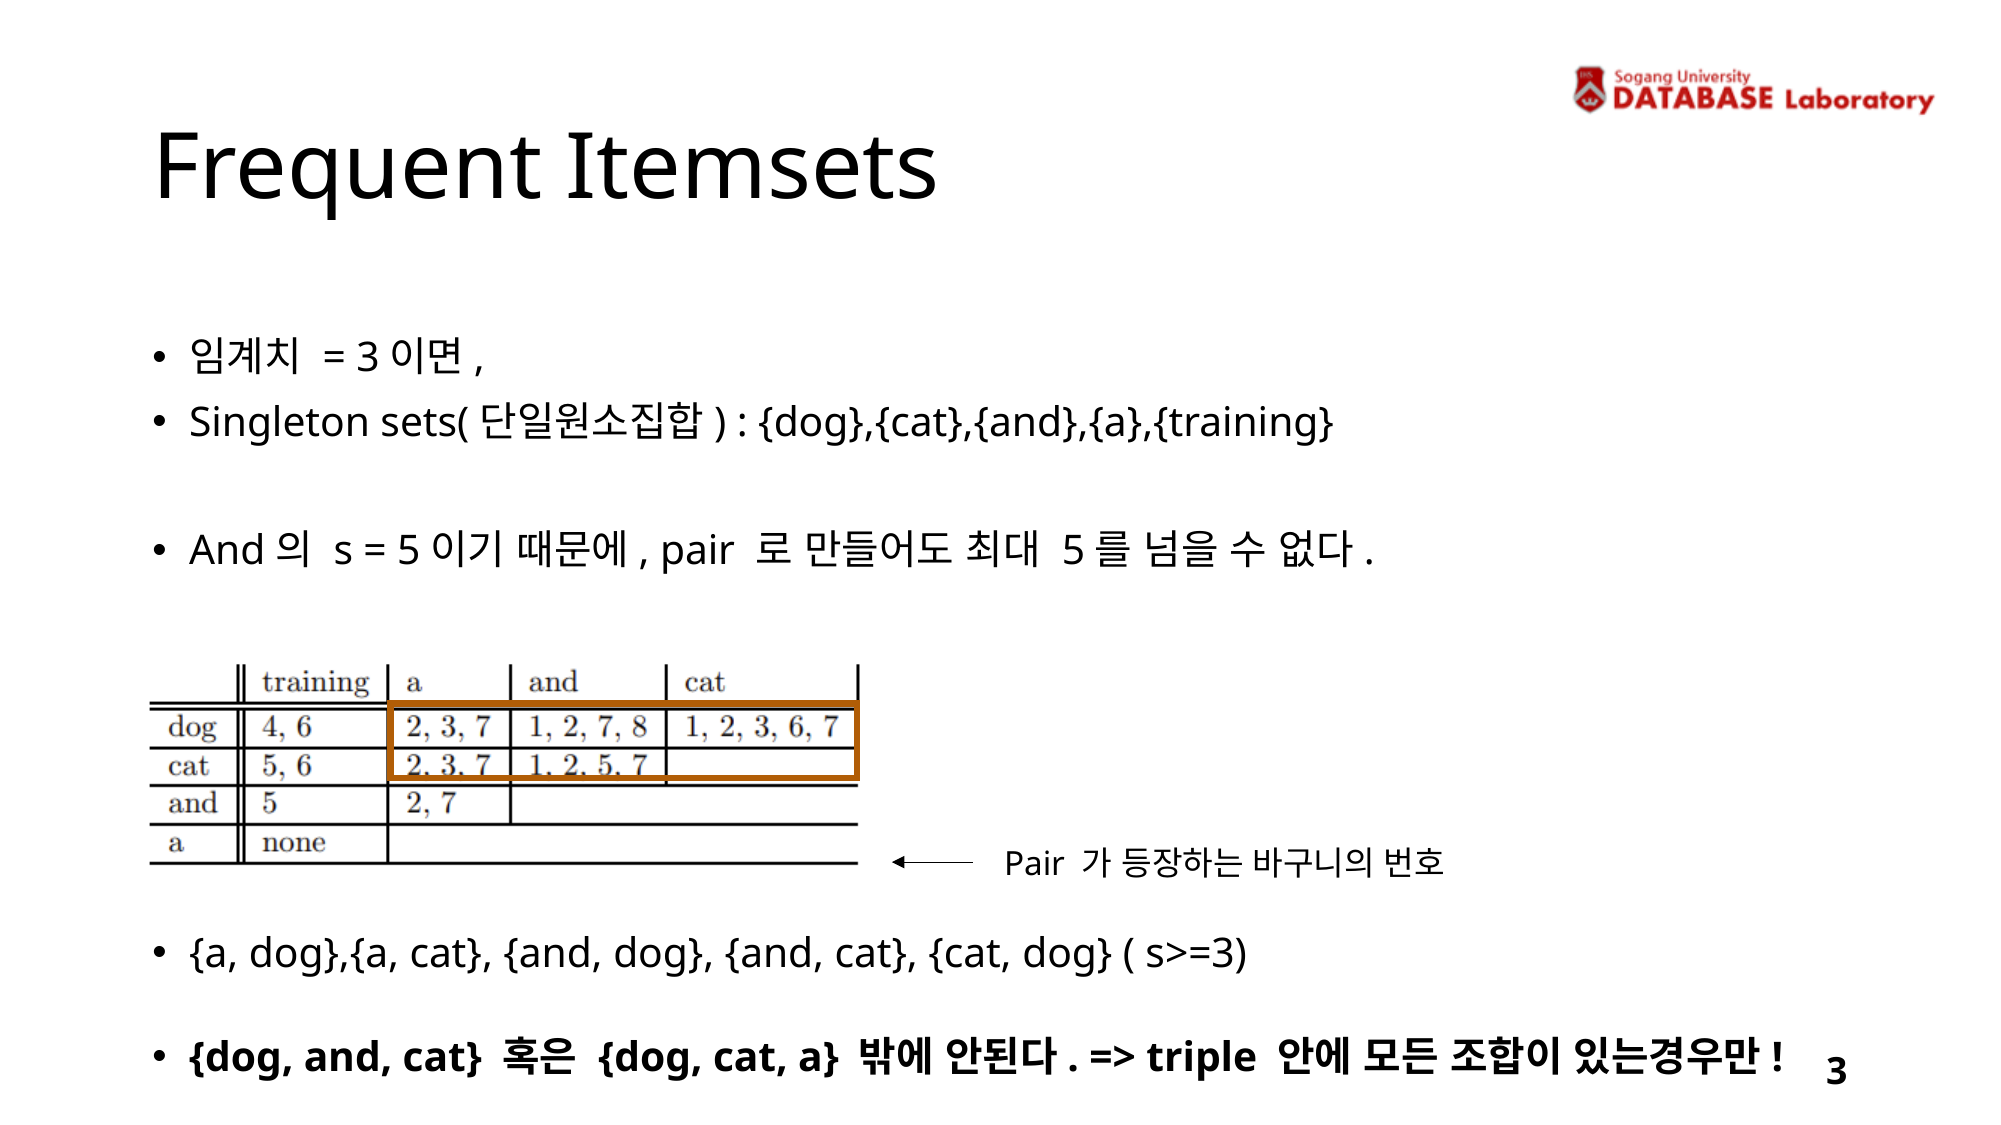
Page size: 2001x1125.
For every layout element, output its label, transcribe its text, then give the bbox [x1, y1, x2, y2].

picture [1863, 59, 1951, 141]
list 임계치 = 3이면, Singleton sets(단일원소집합) : {dog},{cat},{and},{a},{training} And의 s = 5이기 때문에, pair 로 만들어도 최대 5를 넘을 수 없다. {a, dog},{a, cat}, {and, dog}, {and, cat}, {cat, dog} ( s>=3) {dog, and, cat} 혹은 {dog, cat, a} 밖에 안된다. => triple 안에 모든 조합이 있는경우만! [137, 328, 1891, 1091]
text_box Pair 가 등장하는 바구니의 번호 [989, 834, 1461, 889]
title Frequent Itemsets [137, 59, 1863, 278]
picture [137, 646, 870, 890]
slide_number 3 [1412, 1042, 1863, 1103]
